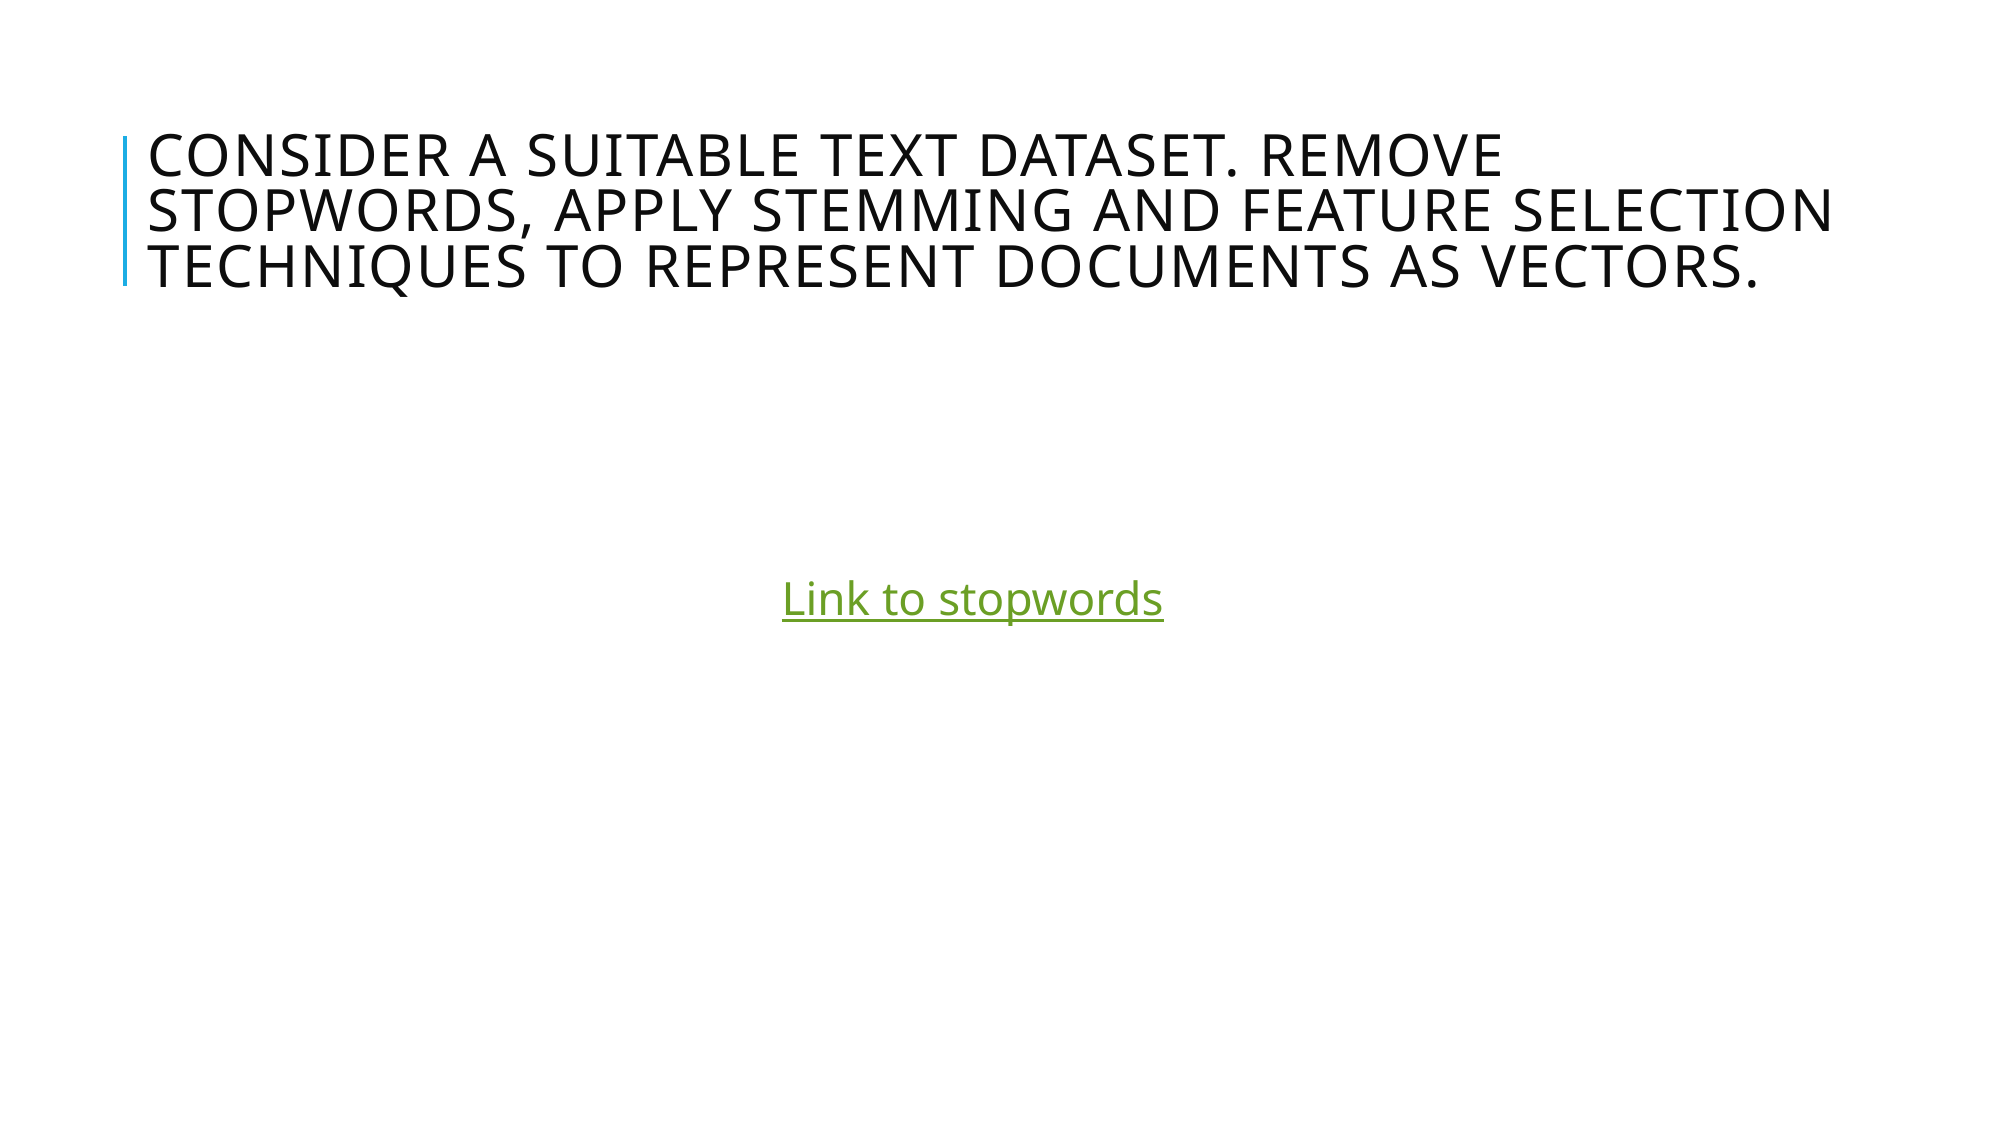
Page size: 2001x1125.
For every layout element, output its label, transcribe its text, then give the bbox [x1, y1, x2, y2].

title Consider a suitable text dataset. Remove stopwords, apply stemming and feature selection techniques to represent documents as vectors. [132, 73, 1868, 358]
list Link to stopwords [168, 562, 1763, 1035]
